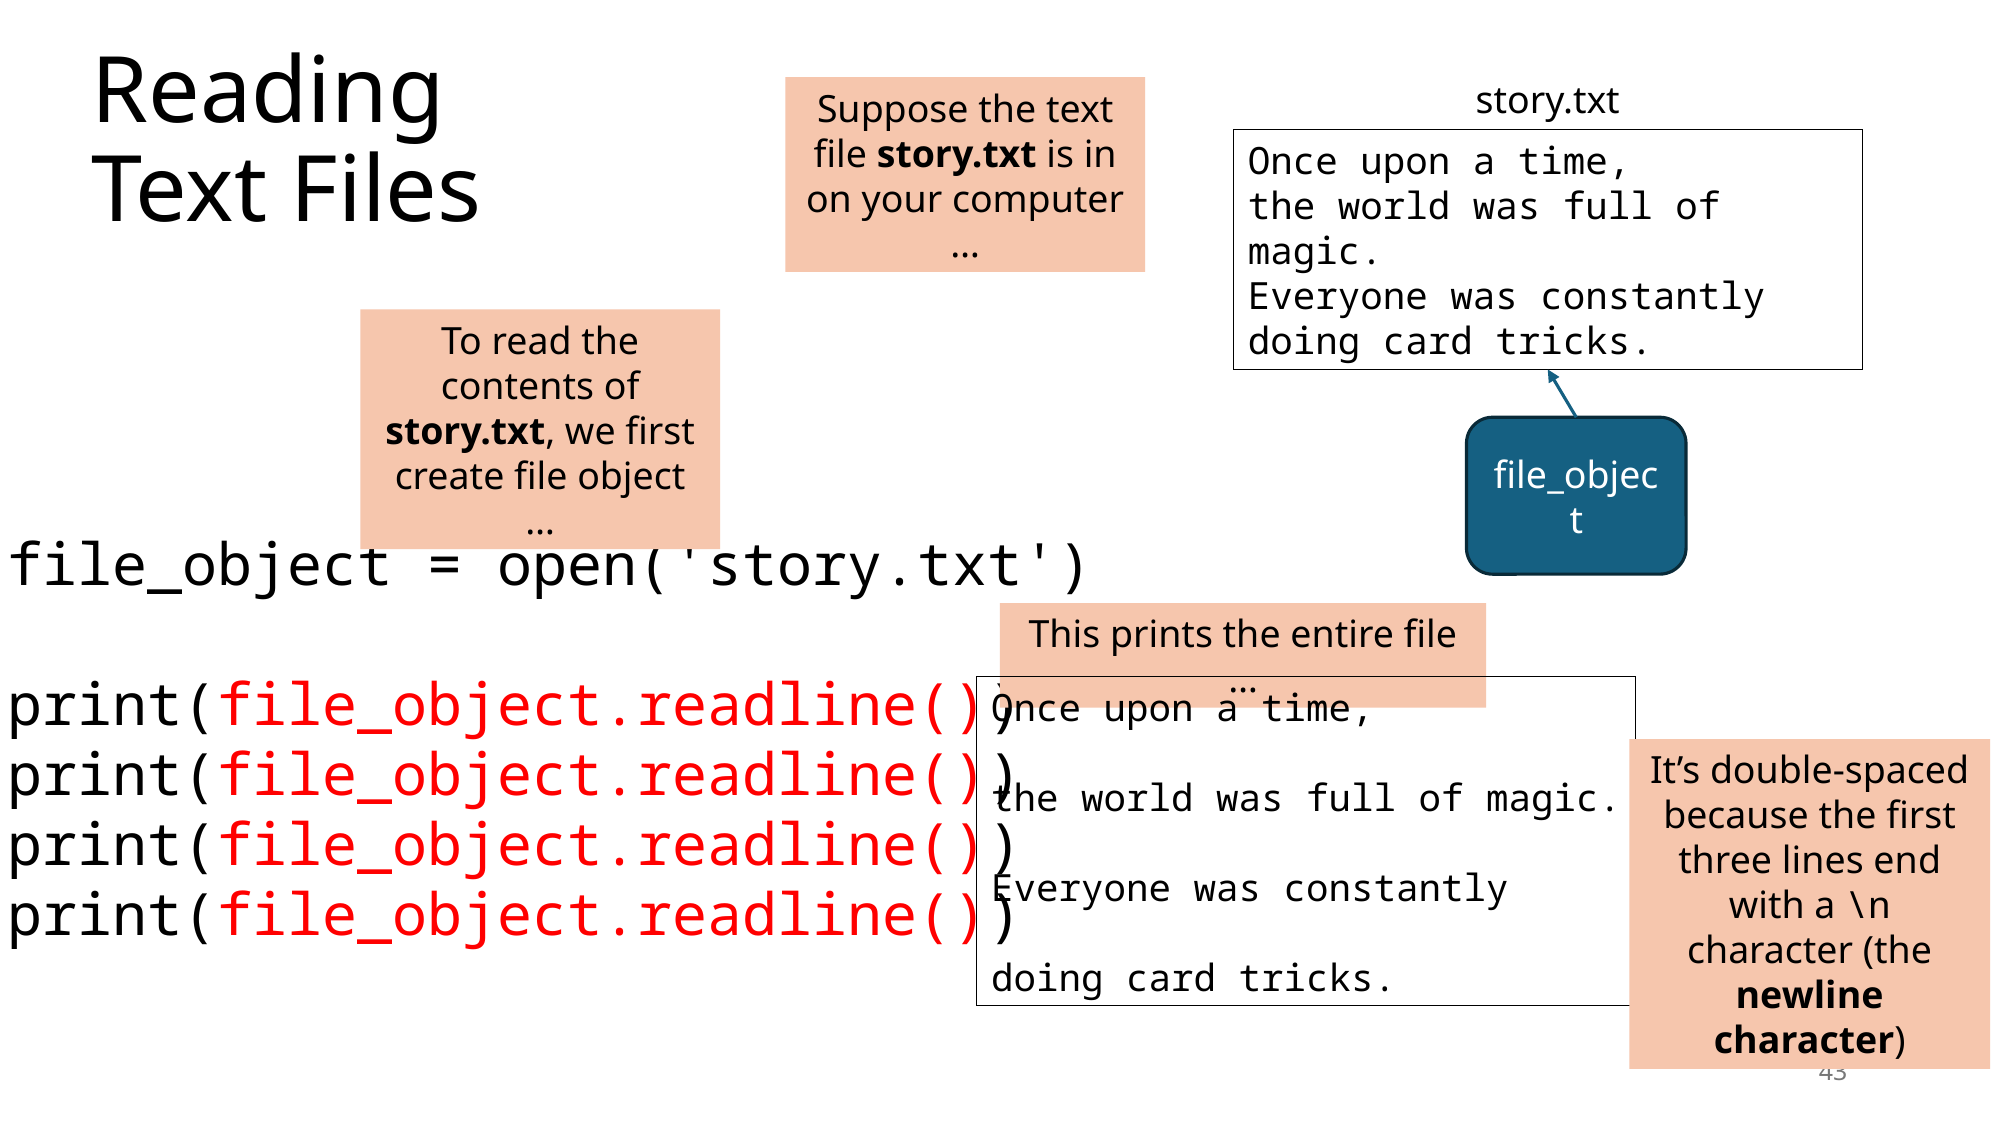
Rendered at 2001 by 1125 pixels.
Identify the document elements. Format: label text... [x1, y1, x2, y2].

text_box Suppose the text file story.txt is in on your computer … [785, 77, 1146, 272]
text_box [1232, 68, 1863, 328]
text_box It’s double-spaced because the first three lines end with a \n character (the newline character) [1629, 739, 1991, 1069]
slide_number 43 [1412, 1042, 1863, 1103]
text_box file_object [1464, 415, 1688, 576]
text_box This prints the entire file … [999, 603, 1487, 676]
title Reading Text Files [76, 33, 618, 251]
text_box To read the contents of story.txt, we first create file object … [360, 309, 721, 550]
text_box Once upon a time, the world was full of magic. Everyone was constantly doing card tricks. [976, 676, 1636, 1006]
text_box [1547, 326, 1577, 418]
text_box file_object = open('story.txt') print(file_object.readline()) print(file_object.readline()) print(file_object.readline()) print(file_object.readline()) [0, 519, 1108, 955]
